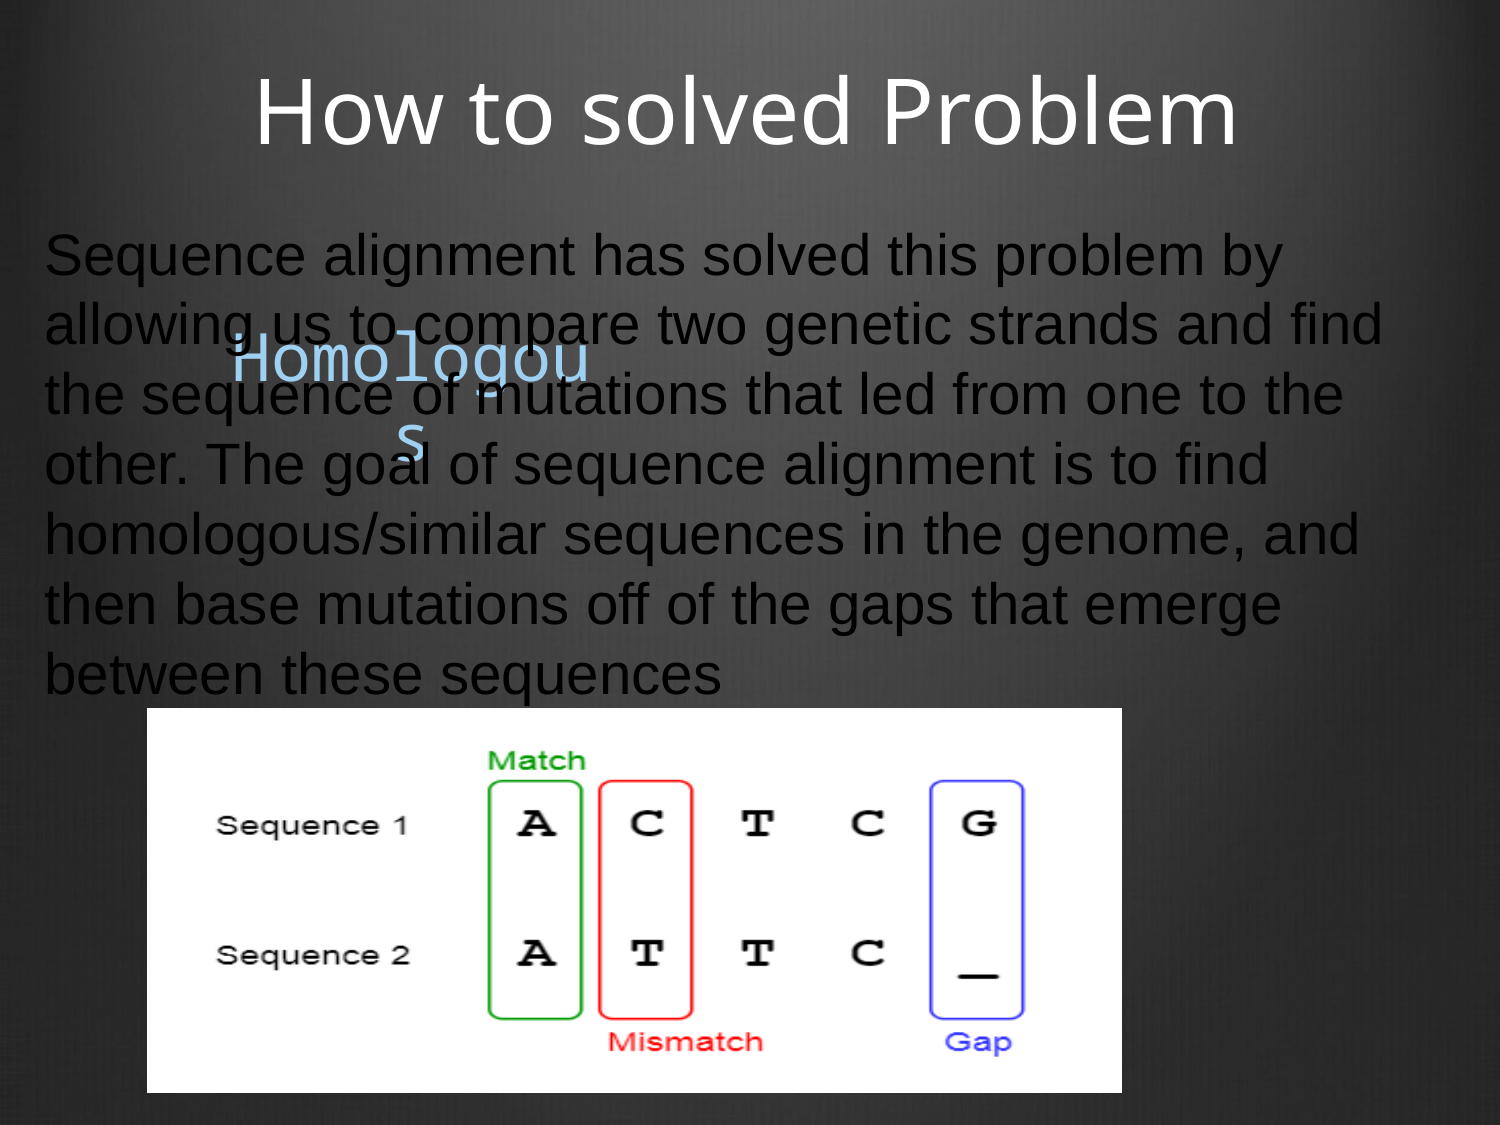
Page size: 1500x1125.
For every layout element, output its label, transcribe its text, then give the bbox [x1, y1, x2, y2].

title How to solved Problem [58, 45, 1436, 209]
text_box Sequence alignment has solved this problem by allowing us to compare two genetic strands and find the sequence of mutations that led from one to the other. The goal of sequence alignment is to find homologous/similar sequences in the genome, and then base mutations off of the gaps that emerge between these sequences [29, 209, 1476, 680]
picture [0, 0, 1500, 1125]
